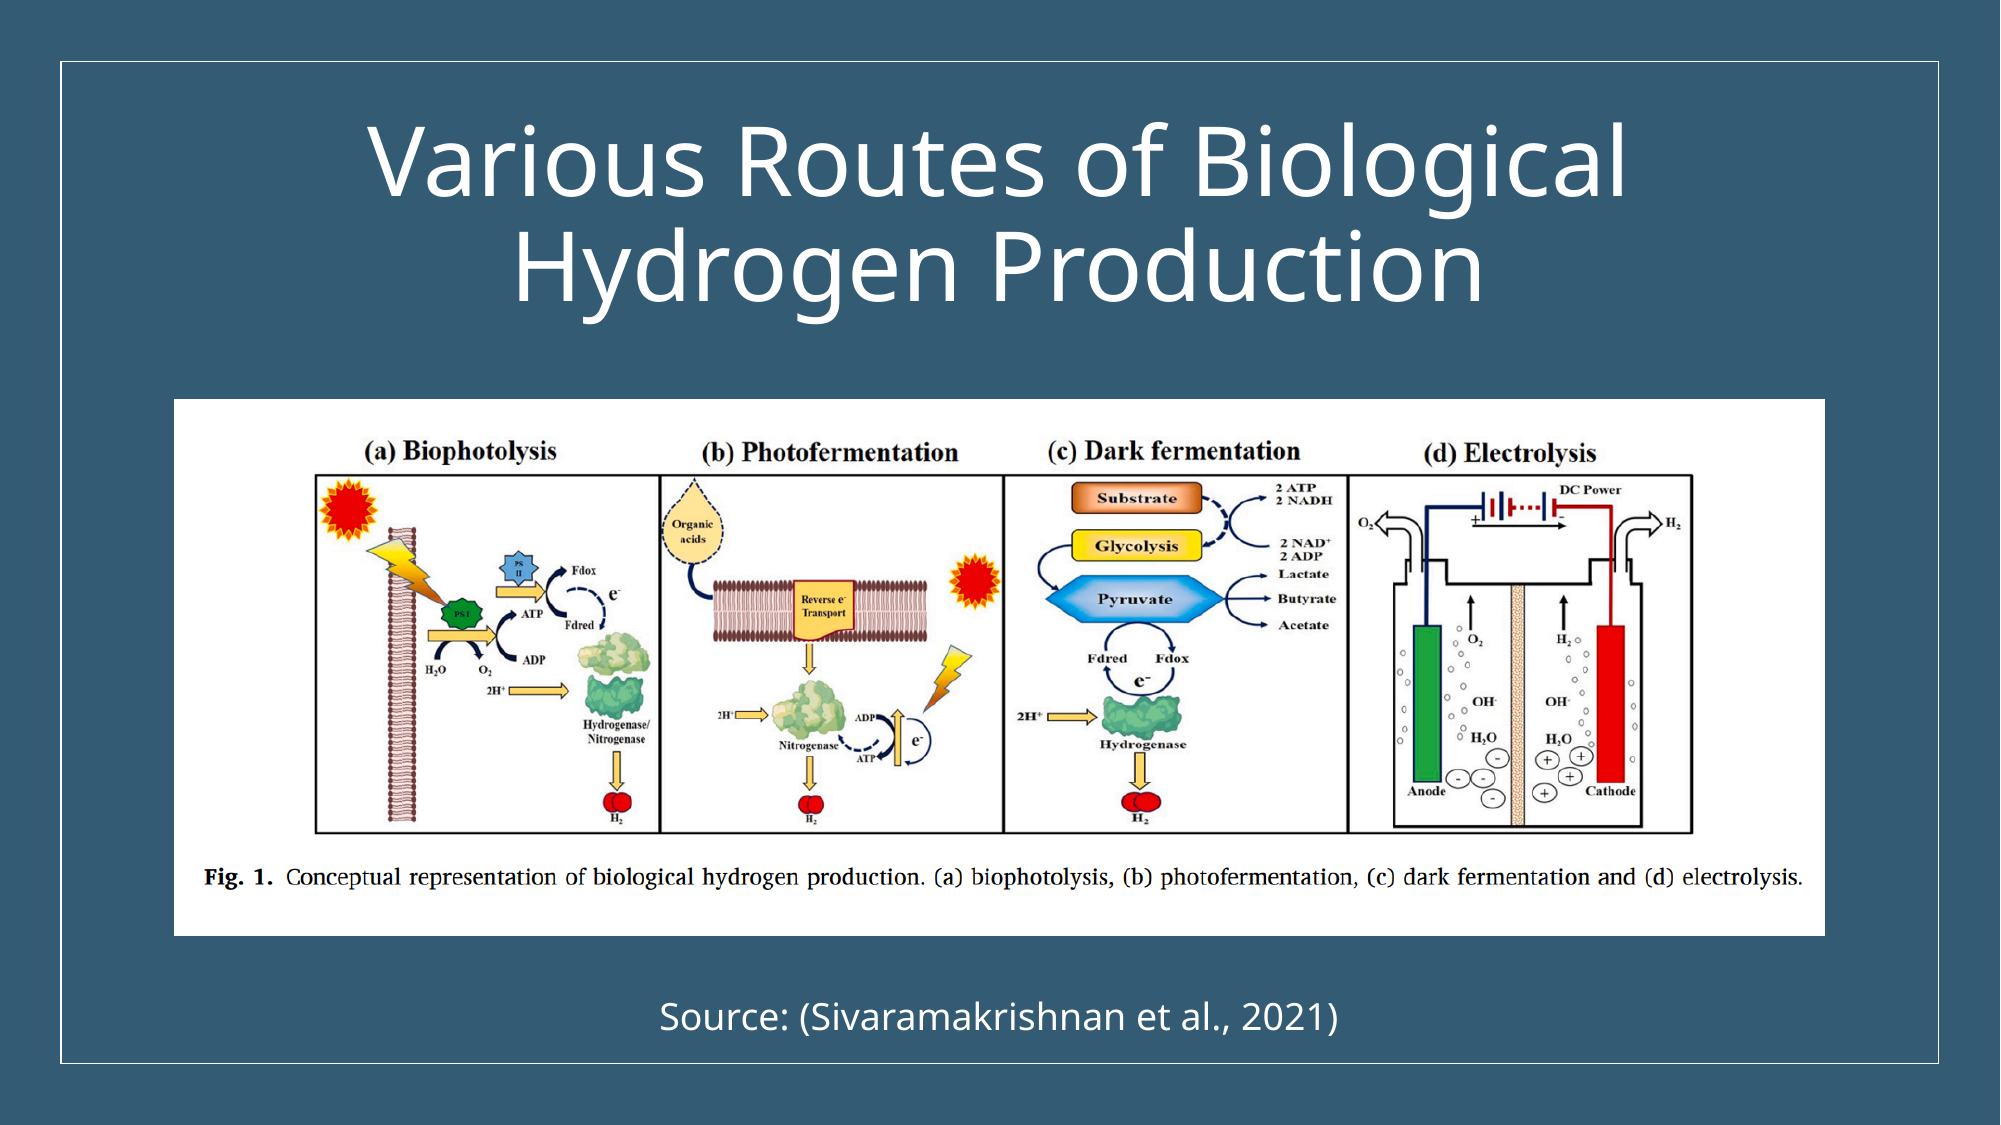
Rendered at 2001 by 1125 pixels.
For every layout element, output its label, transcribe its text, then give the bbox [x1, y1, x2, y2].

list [174, 399, 1825, 936]
text_box Source: (Sivaramakrishnan et al., 2021) [192, 985, 1806, 1046]
title Various Routes of Biological Hydrogen Production [174, 105, 1825, 331]
